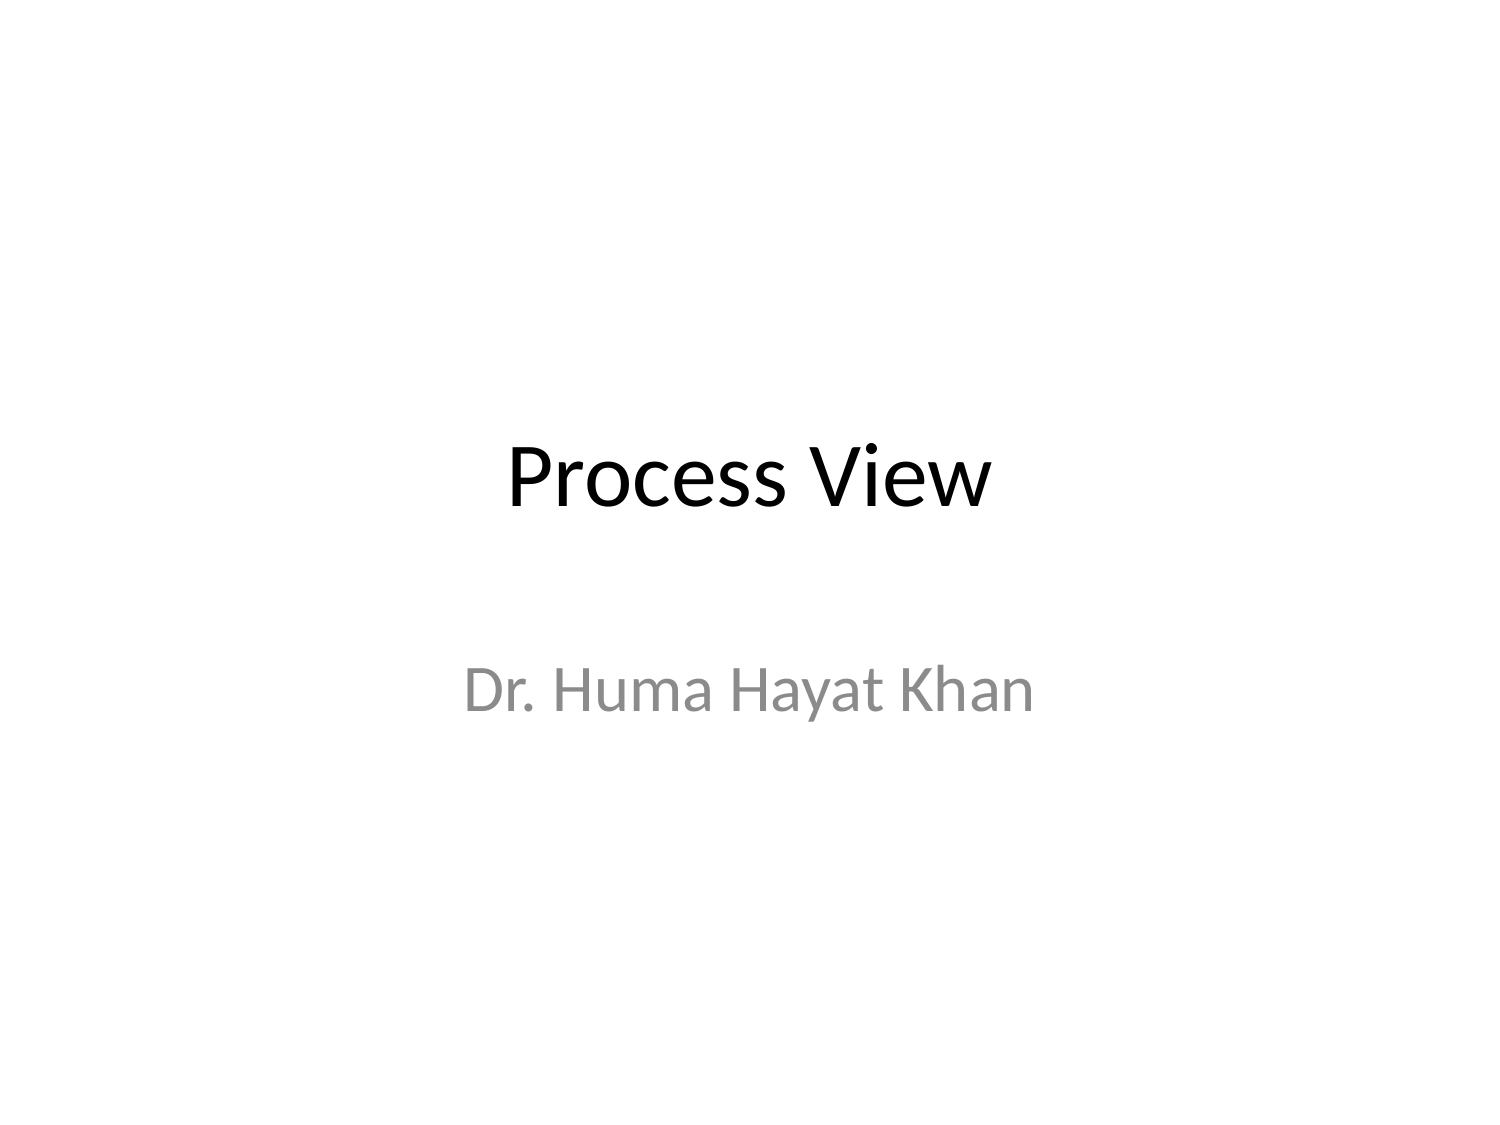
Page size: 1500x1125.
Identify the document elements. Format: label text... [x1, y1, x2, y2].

title Process View [112, 349, 1388, 591]
subtitle Dr. Huma Hayat Khan [225, 637, 1275, 925]
